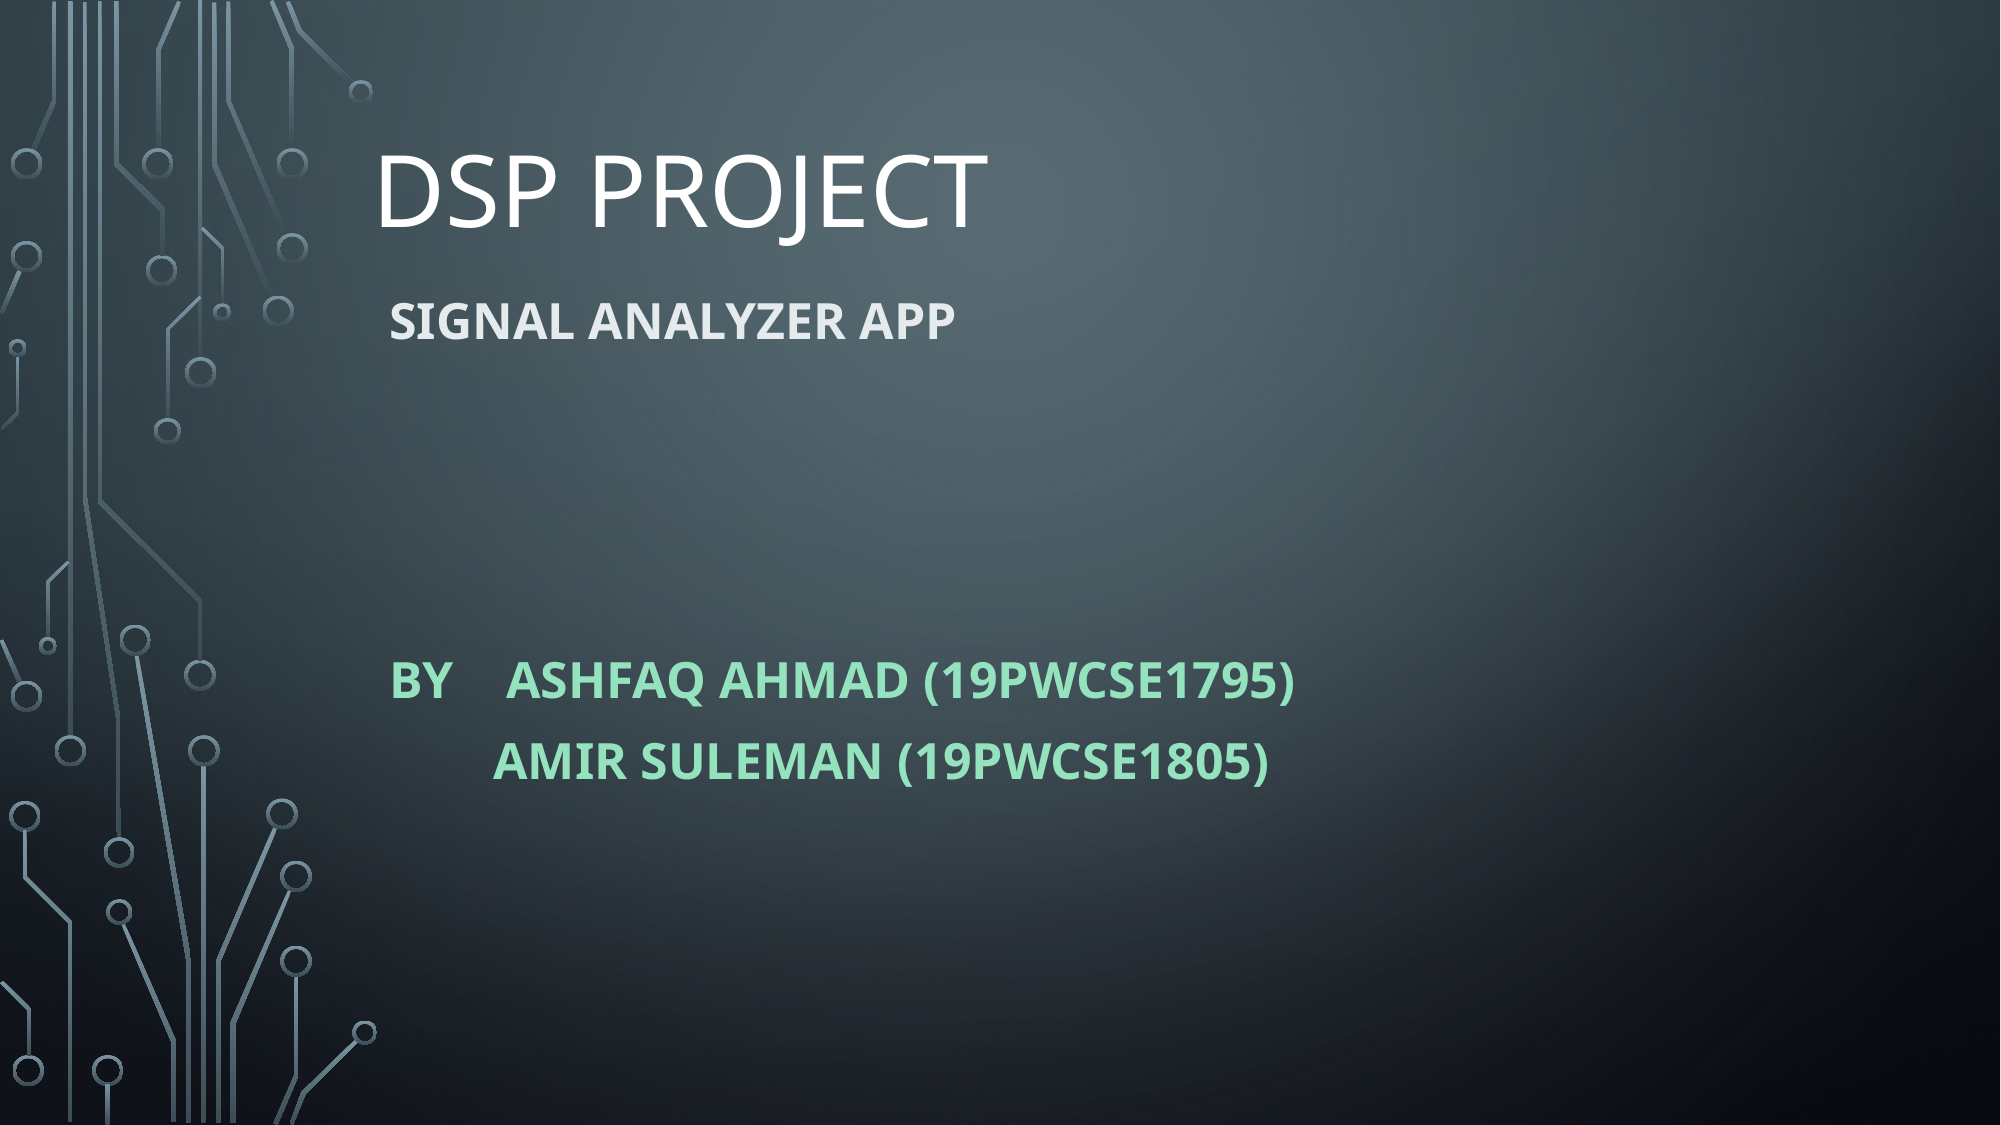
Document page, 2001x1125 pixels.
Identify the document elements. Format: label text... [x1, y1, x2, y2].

title DSP project [357, 93, 1800, 257]
subtitle Signal Analyzer app By Ashfaq Ahmad (19pwcse1795) Amir suleman (19pwcse1805) [374, 270, 1817, 542]
